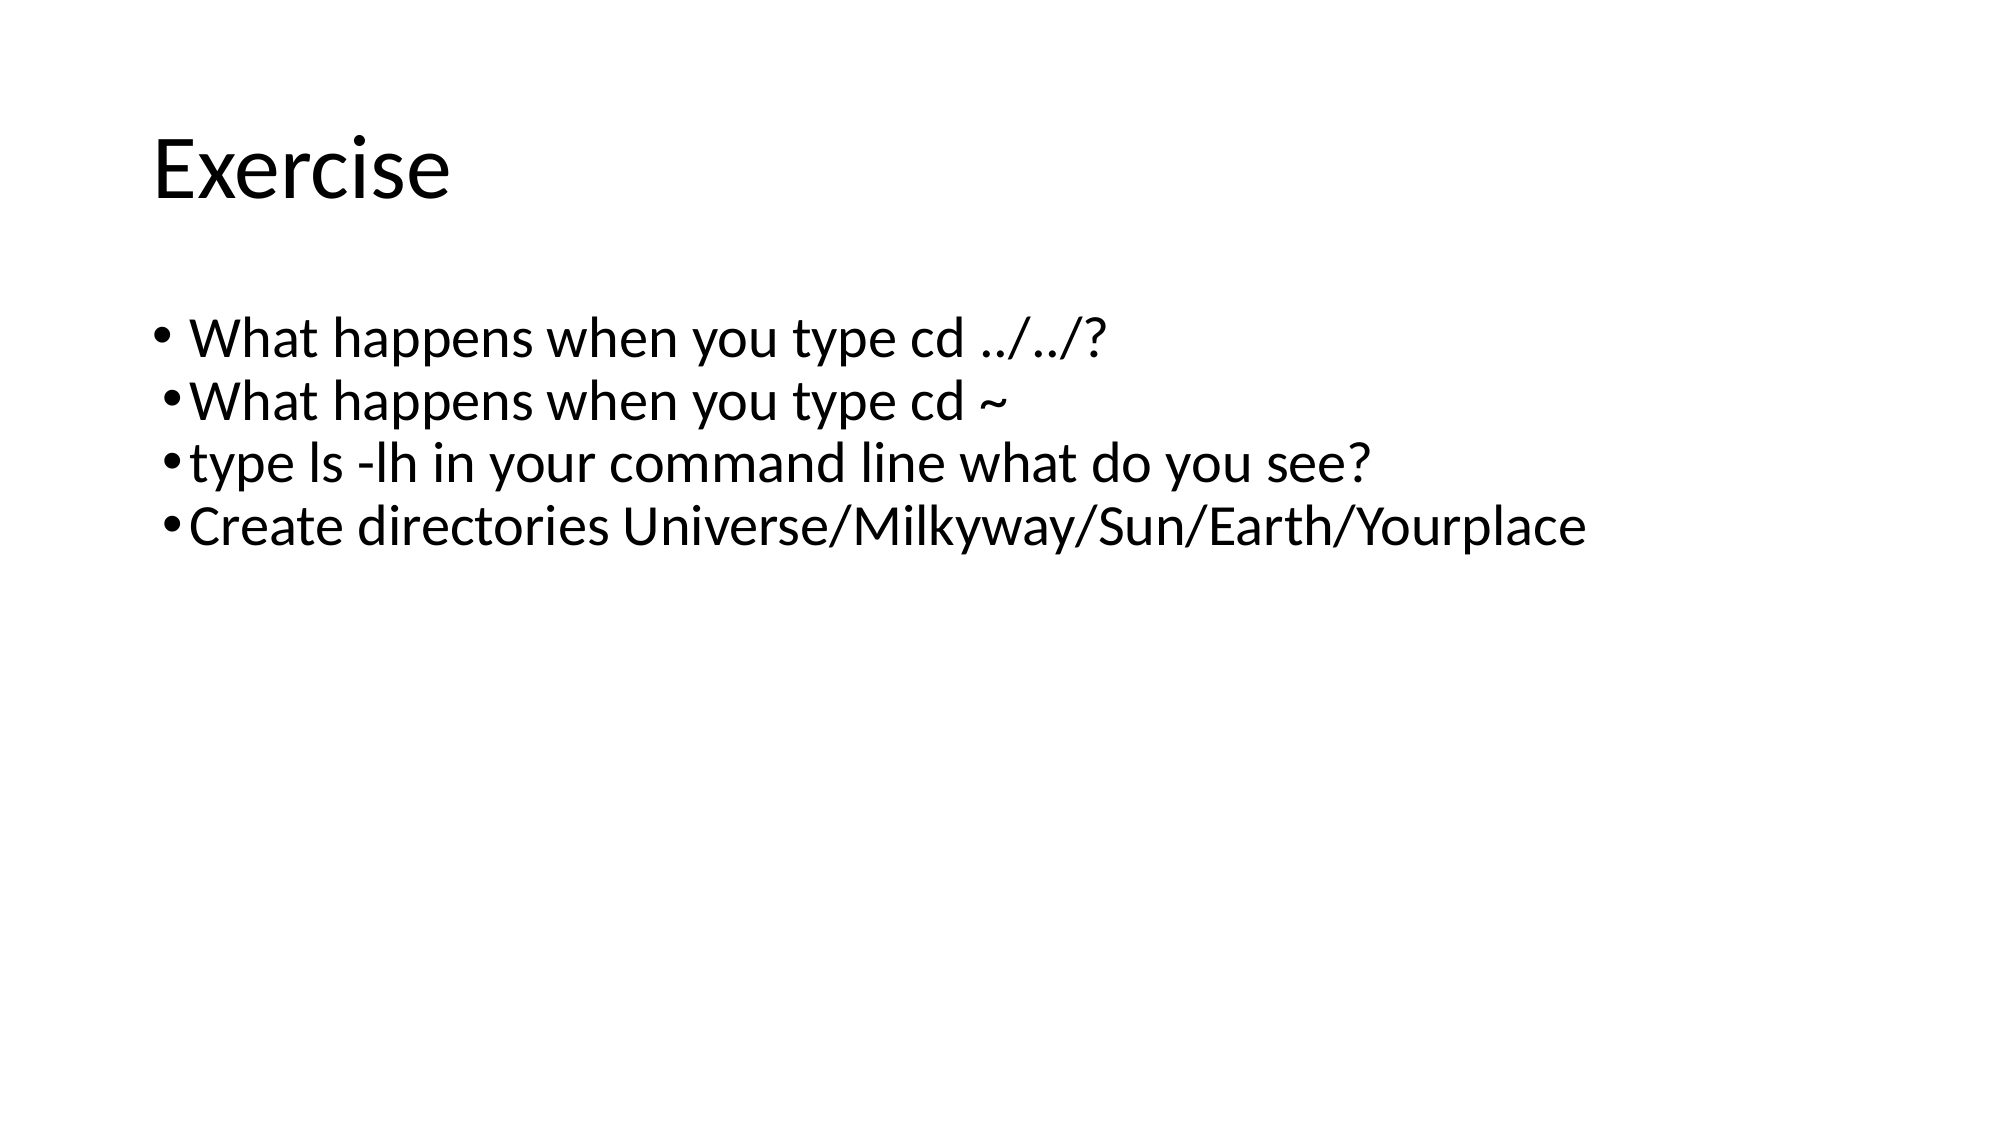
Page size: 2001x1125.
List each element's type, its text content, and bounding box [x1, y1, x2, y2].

title Exercise [137, 59, 1863, 278]
list What happens when you type cd ../../? What happens when you type cd ~ type ls -lh in your command line what do you see? Create directories Universe/Milkyway/Sun/Earth/Yourplace [137, 299, 1863, 1014]
